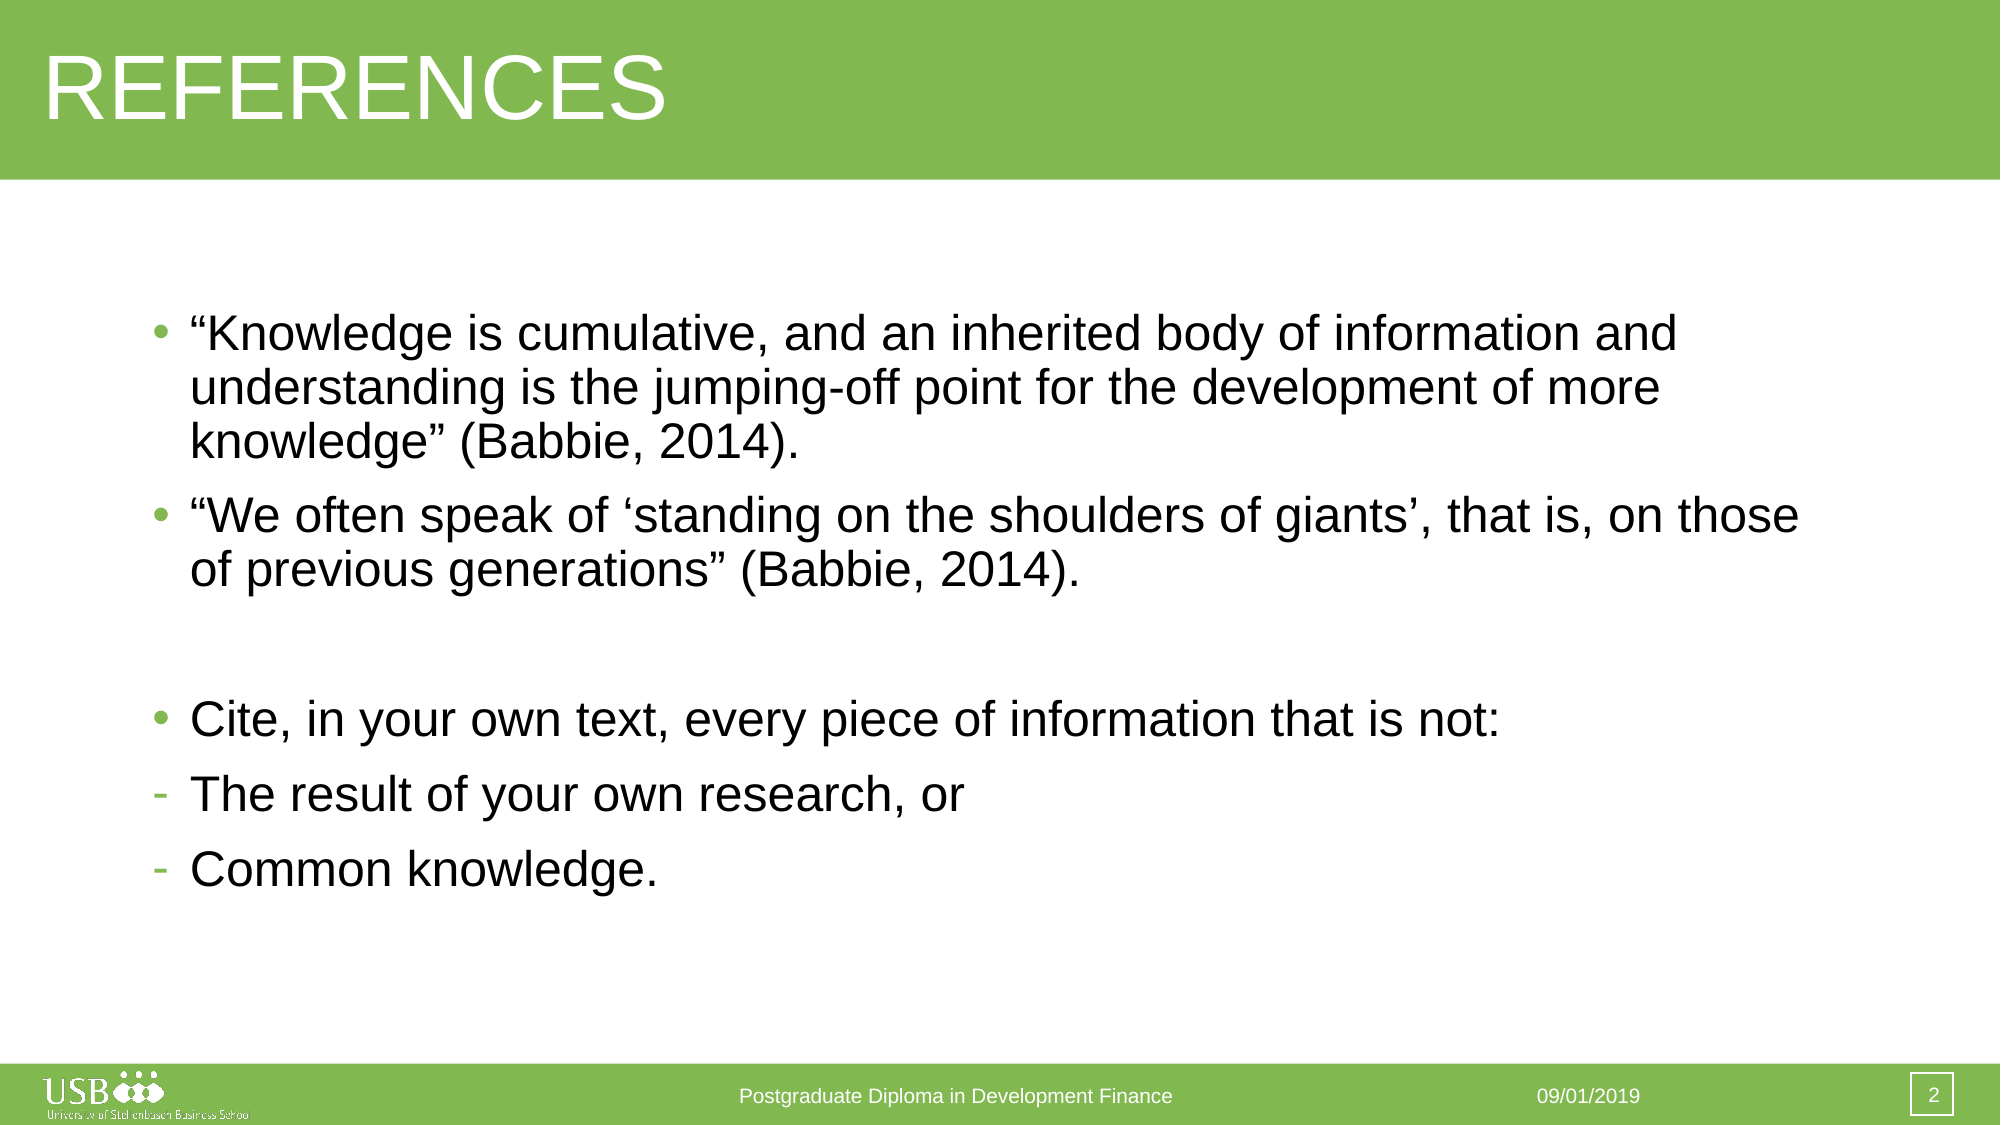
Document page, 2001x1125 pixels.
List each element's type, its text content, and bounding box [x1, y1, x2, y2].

picture [43, 1071, 250, 1121]
slide_number 2 [1898, 1074, 1970, 1125]
title REFERENCES [26, 0, 1845, 180]
list “Knowledge is cumulative, and an inherited body of information and understanding is the jumping-off point for the development of more knowledge” (Babbie, 2014). “We often speak of ‘standing on the shoulders of giants’, that is, on those of previous generations” (Babbie, 2014). Cite, in your own text, every piece of information that is not: The result of your own research, or Common knowledge. [137, 299, 1863, 1014]
